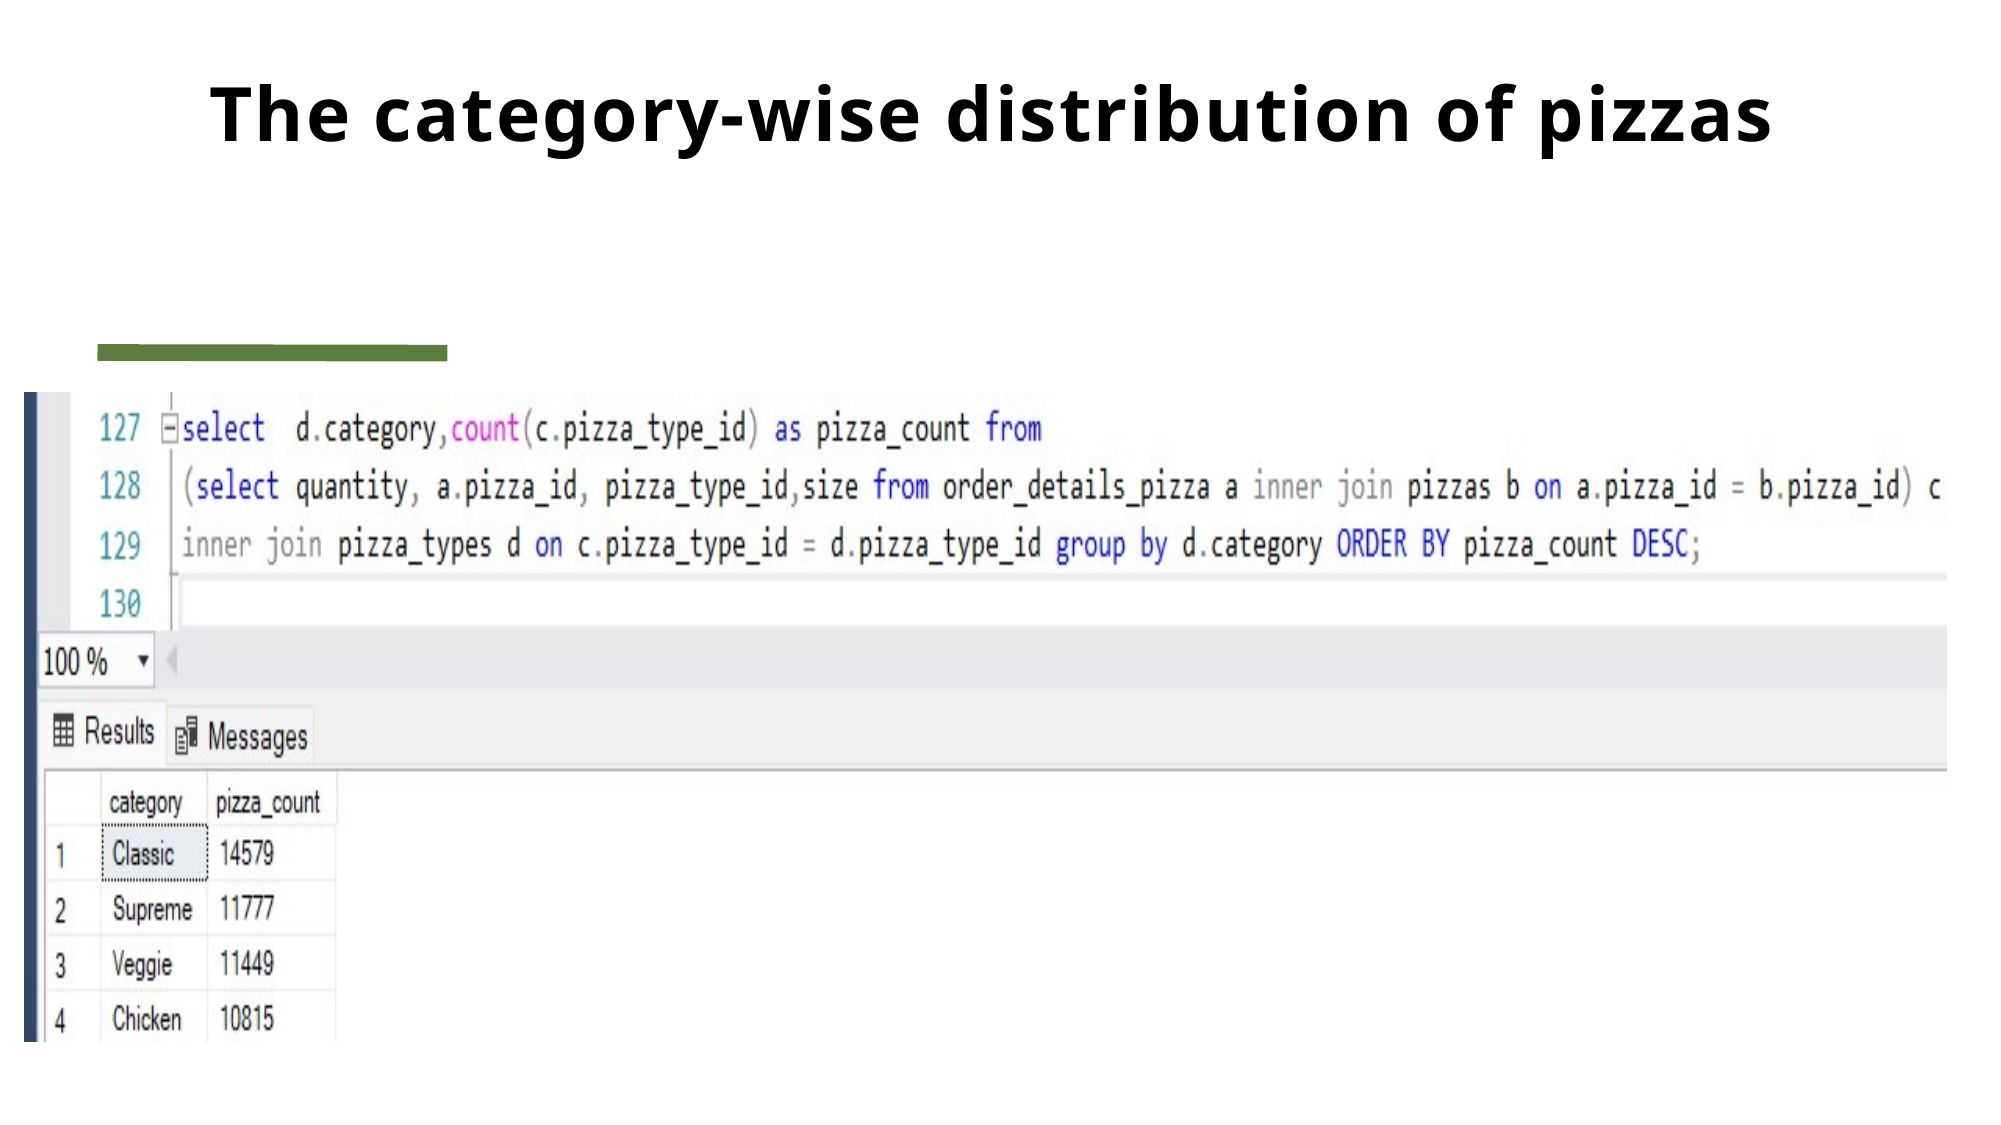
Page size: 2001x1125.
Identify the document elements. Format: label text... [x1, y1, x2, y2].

title The category-wise distribution of pizzas [92, 83, 1893, 279]
picture [24, 392, 1947, 1042]
